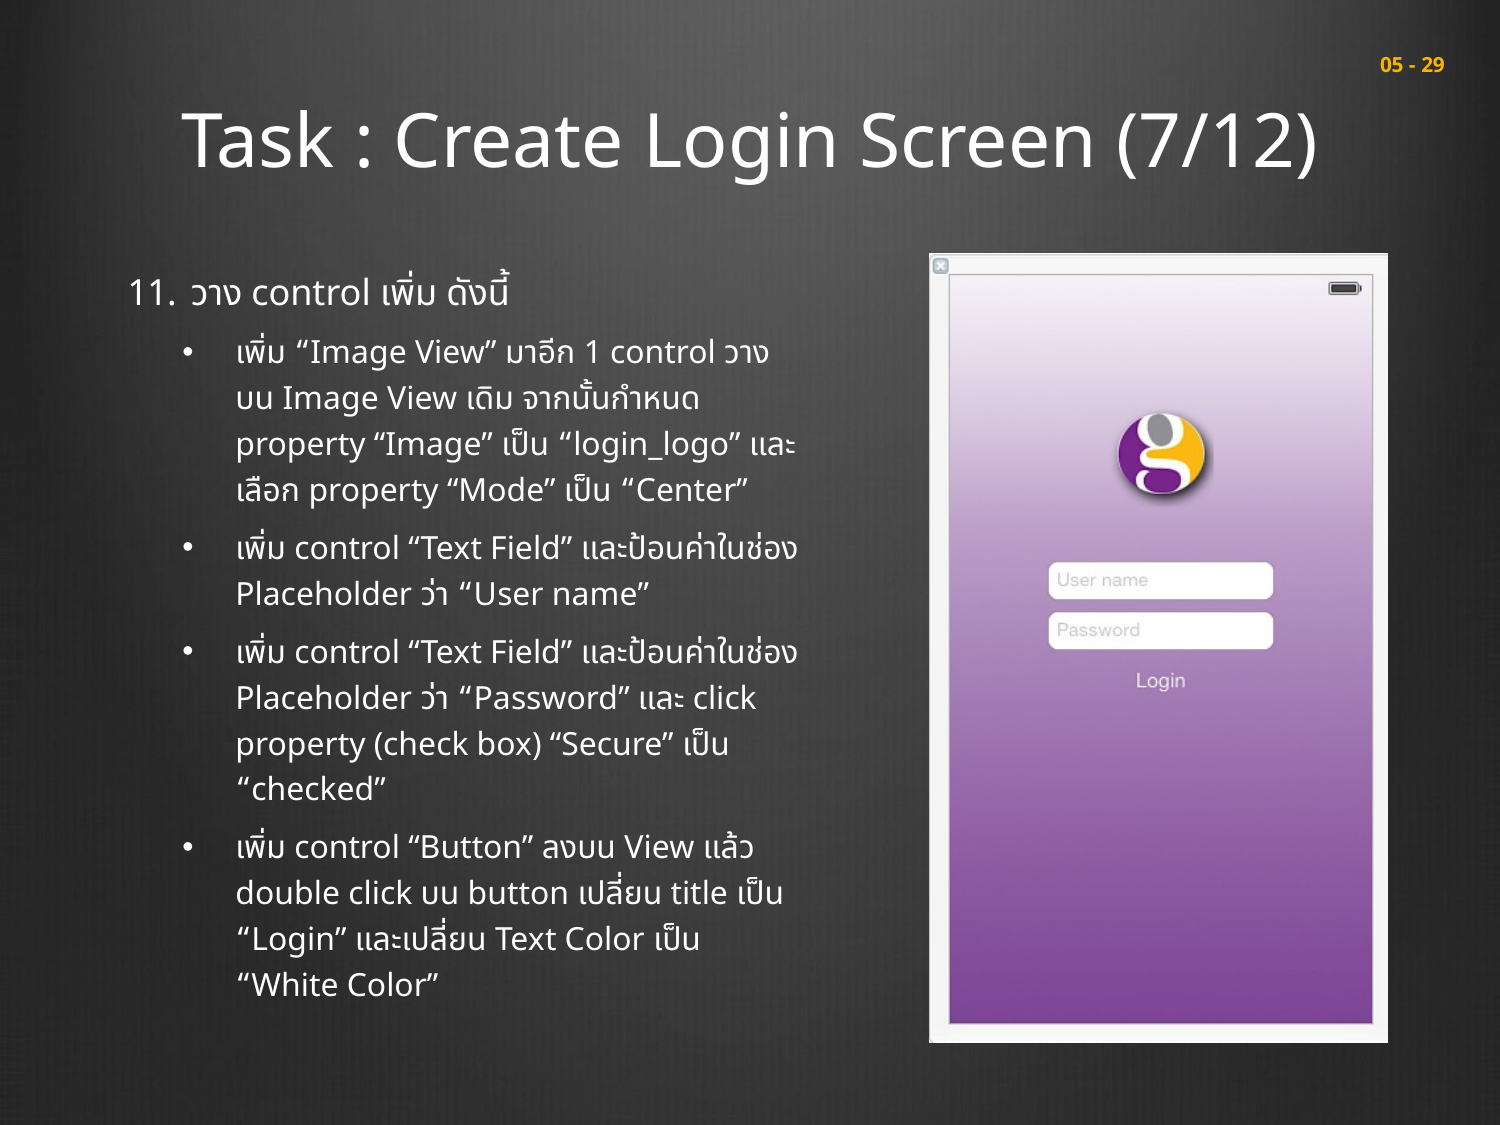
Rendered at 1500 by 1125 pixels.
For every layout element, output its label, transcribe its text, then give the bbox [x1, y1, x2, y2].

text_box 05 - 29 [1306, 43, 1460, 86]
picture [929, 253, 1388, 1043]
title Task : Create Login Screen (7/12) [112, 19, 1388, 255]
list วาง control เพิ่ม ดังนี้ เพิ่ม “Image View” มาอีก 1 control วางบน Image View เดิม จากนั้นกำหนด property “Image” เป็น “login_logo” และเลือก property “Mode” เป็น “Center” เพิ่ม control “Text Field” และป้อนค่าในช่อง Placeholder ว่า “User name” เพิ่ม control “Text Field” และป้อนค่าในช่อง Placeholder ว่า “Password” และ click property (check box) “Secure” เป็น “checked” เพิ่ม control “Button” ลงบน View แล้ว double click บน button เปลี่ยน title เป็น “Login” และเปลี่ยน Text Color เป็น “White Color” [112, 253, 815, 1057]
